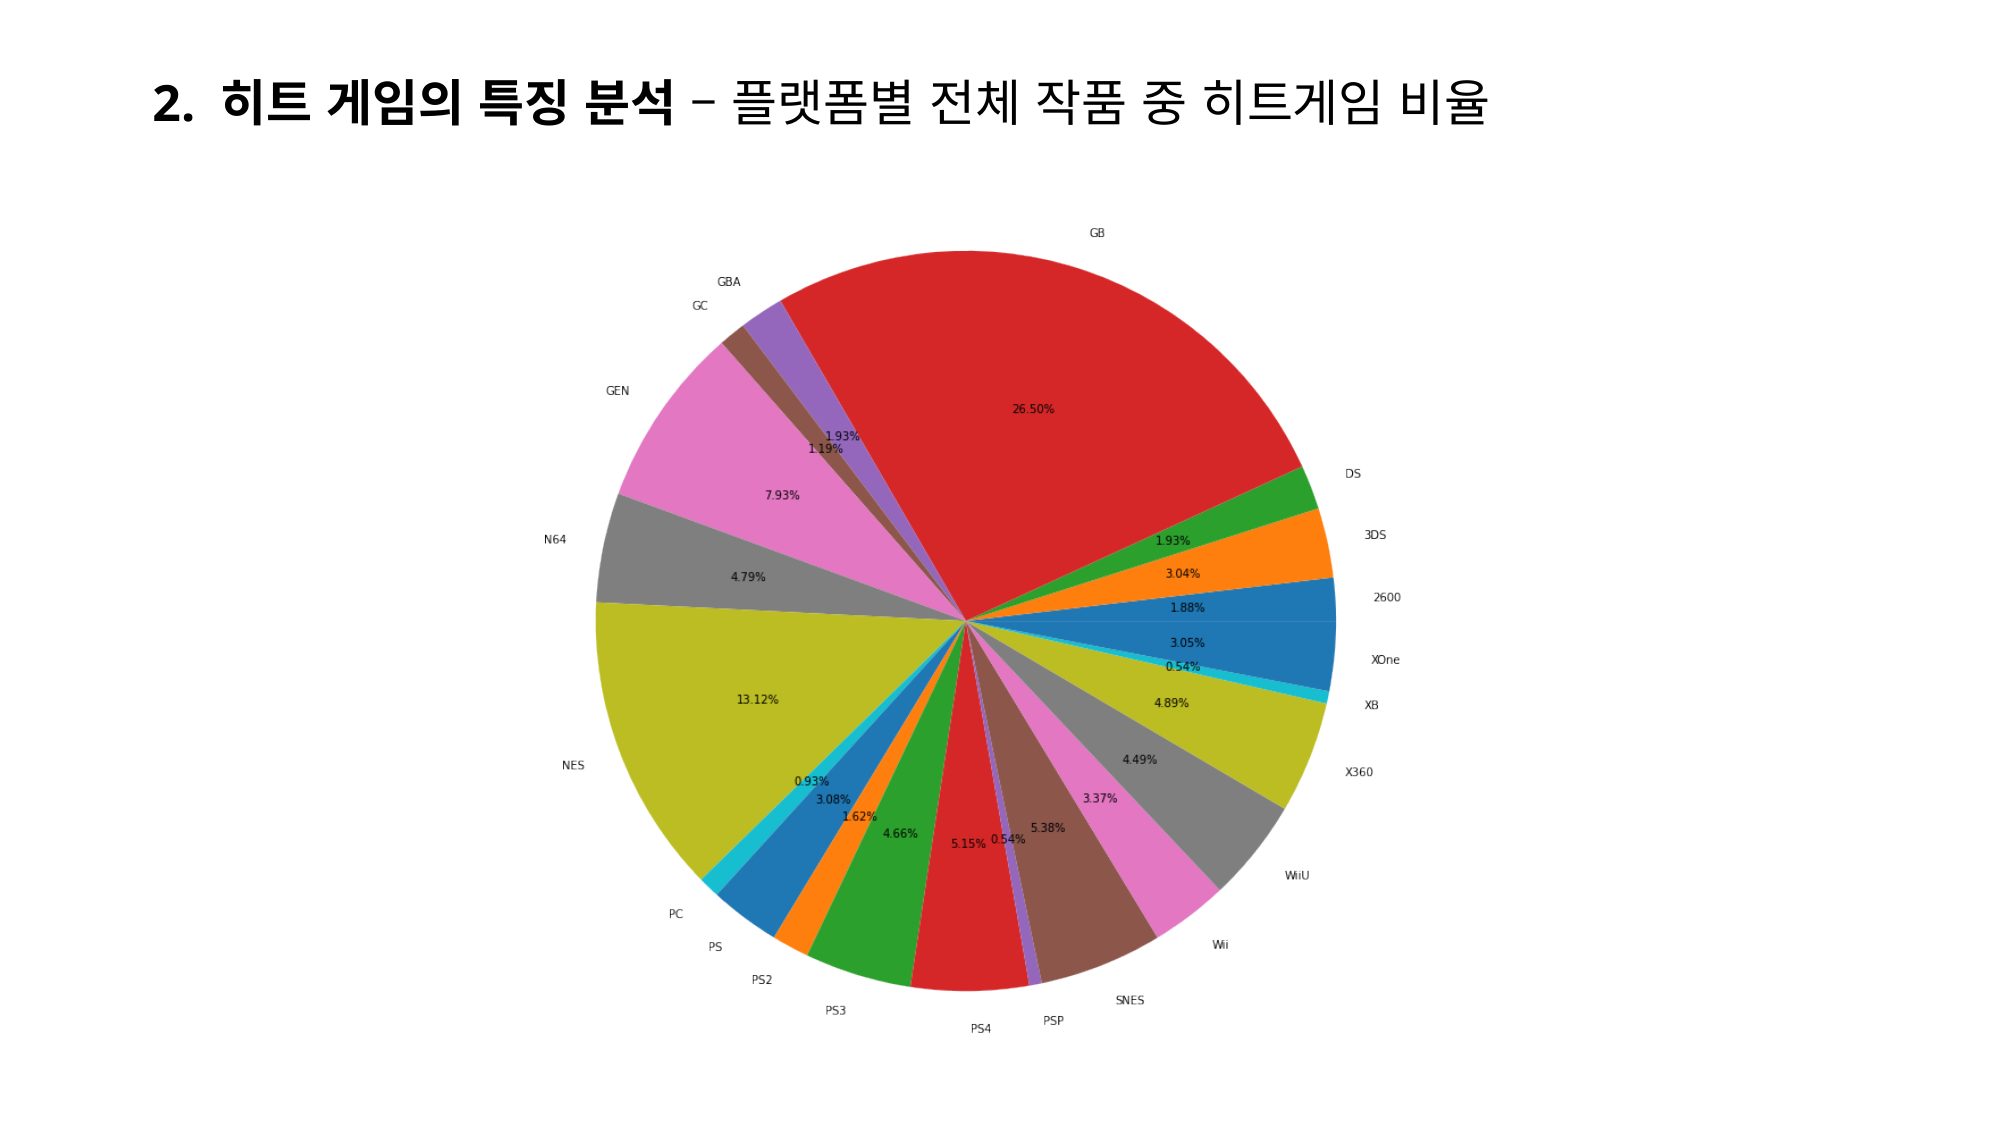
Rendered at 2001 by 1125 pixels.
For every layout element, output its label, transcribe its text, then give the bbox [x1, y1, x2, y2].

title 2. 히트 게임의 특징 분석 – 플랫폼별 전체 작품 중 히트게임 비율 [137, 59, 1863, 152]
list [495, 151, 1436, 1092]
